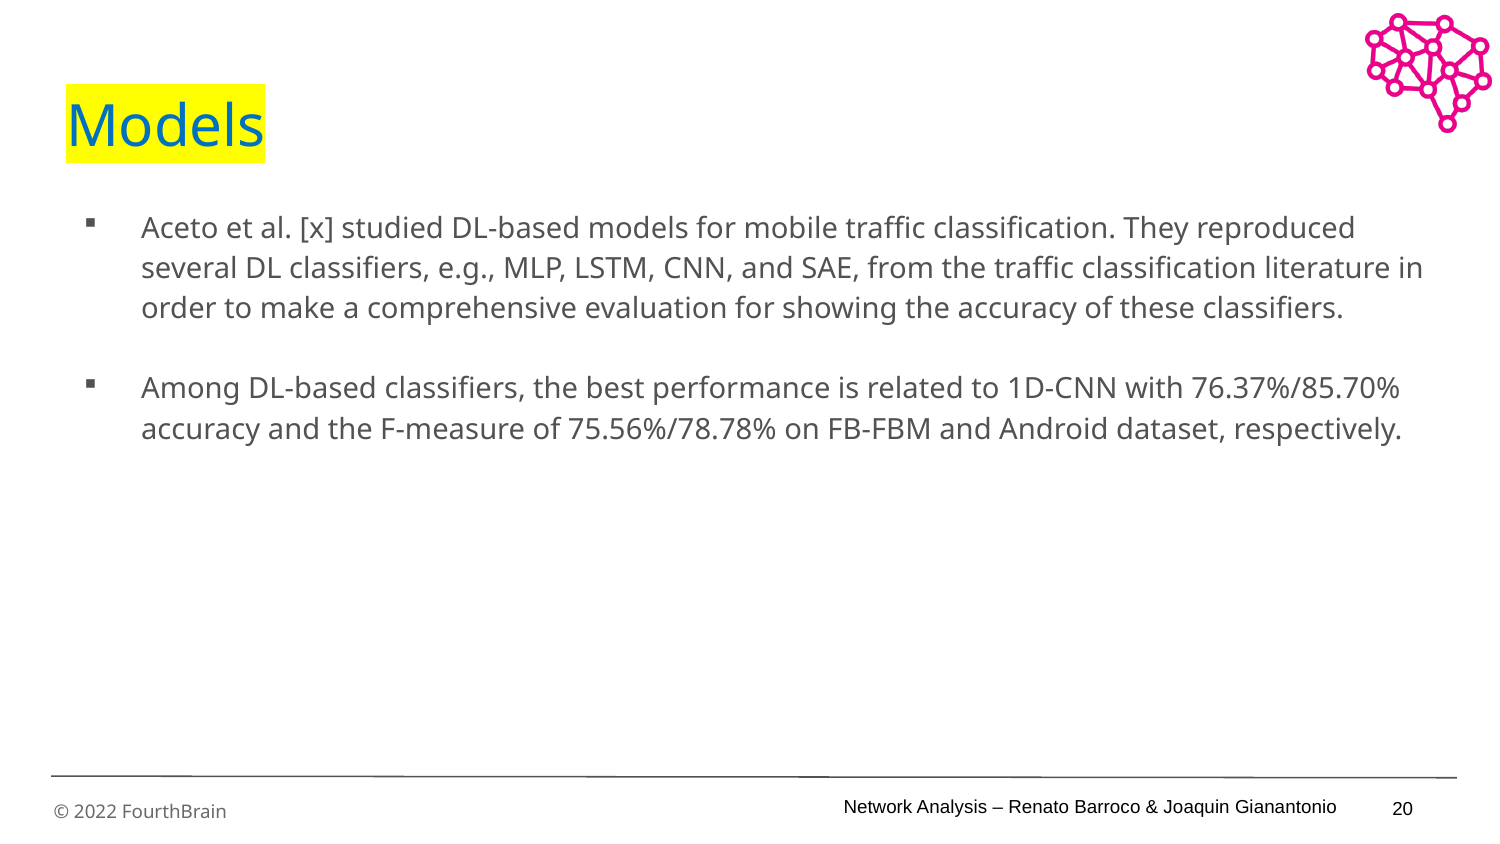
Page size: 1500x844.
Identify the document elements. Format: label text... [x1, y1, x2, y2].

picture [1365, 13, 1492, 133]
title Models [51, 72, 1449, 167]
list Aceto et al. [x] studied DL-based models for mobile traffic classification. They reproduced several DL classifiers, e.g., MLP, LSTM, CNN, and SAE, from the traffic classification literature in order to make a comprehensive evaluation for showing the accuracy of these classifiers. Among DL-based classifiers, the best performance is related to 1D-CNN with 76.37%/85.70% accuracy and the F-measure of 75.56%/78.78% on FB-FBM and Android dataset, respectively. [51, 189, 1449, 750]
